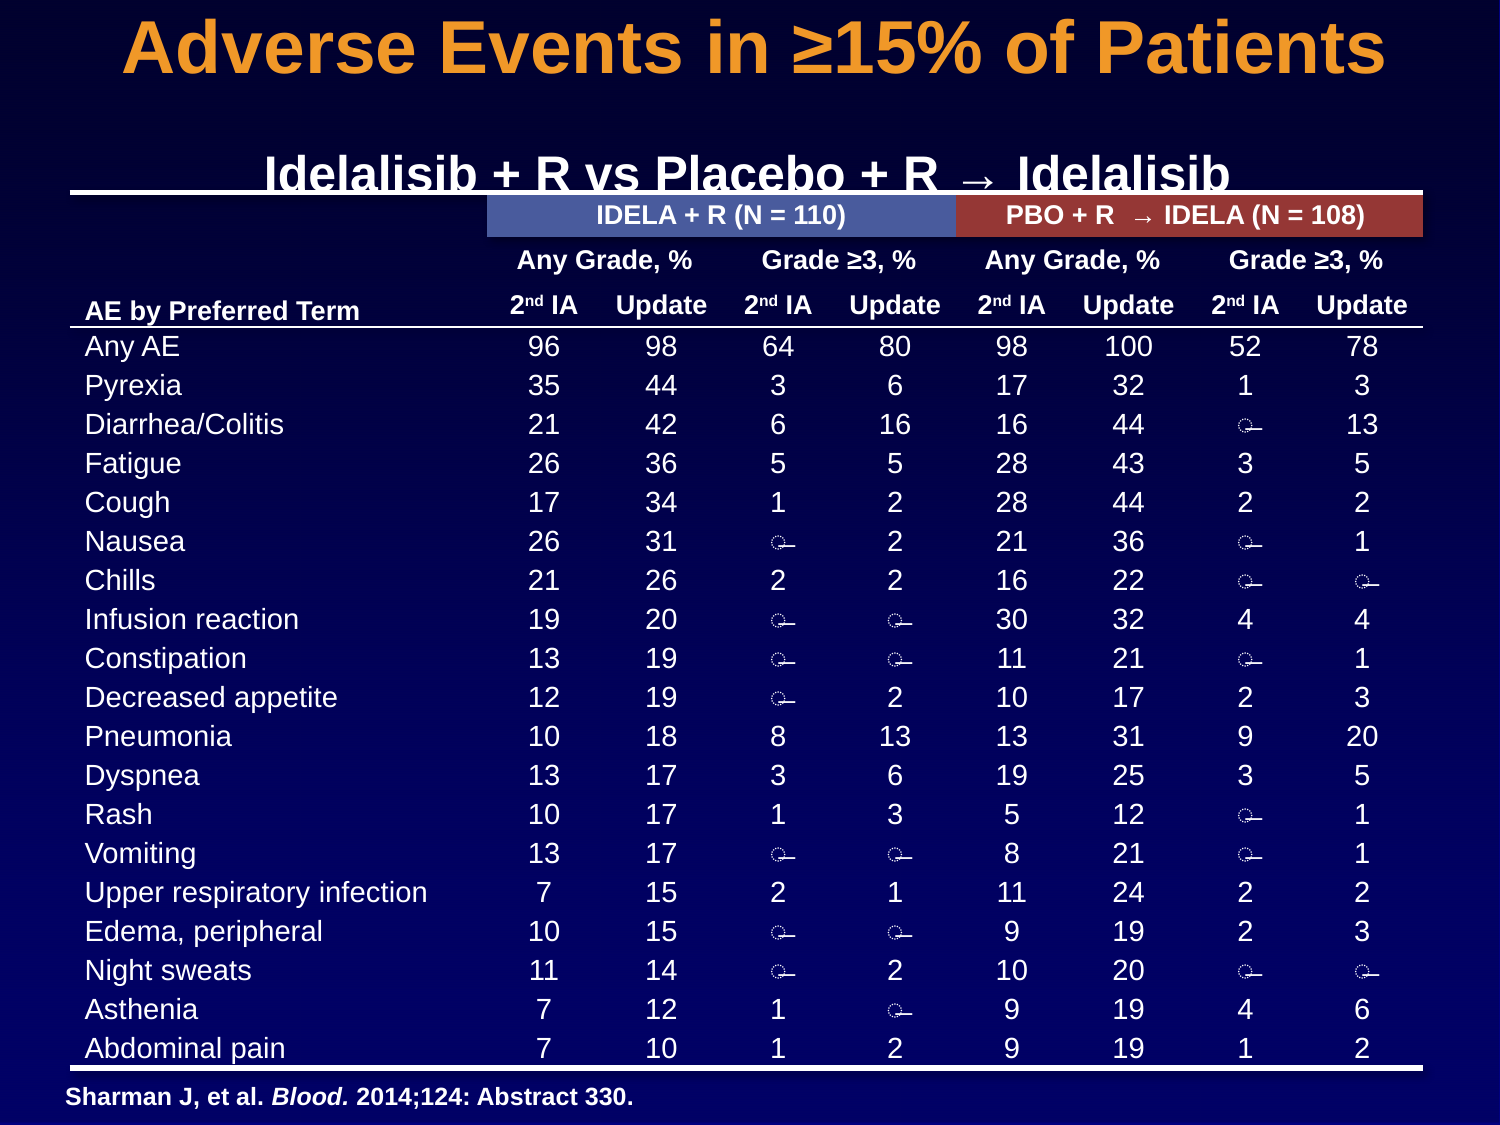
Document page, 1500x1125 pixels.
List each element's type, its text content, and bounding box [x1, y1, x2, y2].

table_cell Asthenia [70, 990, 487, 1029]
table_cell ̶ [835, 639, 956, 678]
table_cell ̶ [722, 951, 835, 990]
table_cell 78 [1302, 328, 1423, 366]
table_cell 1 [722, 795, 835, 834]
table_cell 1 [1189, 1029, 1302, 1065]
table_cell 13 [956, 717, 1068, 756]
table_cell Infusion reaction [70, 600, 487, 639]
table_cell 6 [835, 756, 956, 795]
table_cell 5 [722, 444, 835, 483]
table_cell 19 [1068, 912, 1189, 951]
table_cell 4 [1302, 600, 1423, 639]
table_cell 13 [487, 834, 601, 873]
table_cell ̶ [722, 522, 835, 561]
table_cell ̶ [1302, 951, 1423, 990]
table_cell ̶ [722, 678, 835, 717]
table_cell 80 [835, 328, 956, 366]
table_cell 3 [1189, 444, 1302, 483]
table_cell 2 [1189, 912, 1302, 951]
table_cell Update [601, 282, 722, 326]
table_cell ̶ [1189, 561, 1302, 600]
table_cell 9 [956, 990, 1068, 1029]
table_cell 2 [722, 873, 835, 912]
table_cell 2 [835, 561, 956, 600]
table_cell 19 [487, 600, 601, 639]
table_cell 21 [1068, 834, 1189, 873]
table_cell Any Grade, % [487, 237, 722, 282]
table_cell ̶ [835, 912, 956, 951]
table_cell Decreased appetite [70, 678, 487, 717]
table_cell 15 [601, 912, 722, 951]
table_cell ̶ [722, 639, 835, 678]
table_cell 2 [835, 522, 956, 561]
table_cell 20 [1068, 951, 1189, 990]
table_cell 2 [1302, 1029, 1423, 1065]
table_cell 31 [1068, 717, 1189, 756]
table_cell ̶ [1189, 405, 1302, 444]
table_cell 32 [1068, 366, 1189, 405]
table_cell ̶ [1302, 561, 1423, 600]
table_cell 2 [722, 561, 835, 600]
table_cell 2nd IA [1189, 282, 1302, 326]
table_cell 3 [1302, 366, 1423, 405]
table_cell 19 [601, 639, 722, 678]
table_cell Rash [70, 795, 487, 834]
table_cell 24 [1068, 873, 1189, 912]
table_cell ̶ [1189, 795, 1302, 834]
table_cell 36 [1068, 522, 1189, 561]
table_cell Grade ≥3, % [722, 237, 956, 282]
table_cell ̶ [722, 600, 835, 639]
table_cell 21 [956, 522, 1068, 561]
table_cell 2nd IA [722, 282, 835, 326]
table_cell 8 [722, 717, 835, 756]
table_cell 17 [487, 483, 601, 522]
table_cell Nausea [70, 522, 487, 561]
table_cell 25 [1068, 756, 1189, 795]
table_cell 13 [835, 717, 956, 756]
table_header IDELA + R (N = 110) [487, 195, 956, 237]
table_cell 16 [956, 561, 1068, 600]
table_cell 21 [487, 561, 601, 600]
table_cell 1 [722, 1029, 835, 1065]
table_cell 7 [487, 990, 601, 1029]
table_cell Night sweats [70, 951, 487, 990]
table_cell 3 [1302, 912, 1423, 951]
table_cell 16 [835, 405, 956, 444]
table_cell 10 [601, 1029, 722, 1065]
table_cell AE by Preferred Term [70, 282, 487, 326]
table_cell 13 [487, 756, 601, 795]
table_cell 52 [1189, 328, 1302, 366]
table_cell Any Grade, % [956, 237, 1189, 282]
table_cell 26 [487, 444, 601, 483]
table_cell 5 [1302, 444, 1423, 483]
table_cell Pyrexia [70, 366, 487, 405]
table_cell ̶ [1189, 639, 1302, 678]
table_cell Update [1068, 282, 1189, 326]
table_cell 17 [601, 756, 722, 795]
table_cell ̶ [1189, 522, 1302, 561]
table_cell 14 [601, 951, 722, 990]
table_cell 1 [1302, 834, 1423, 873]
table_cell 13 [1302, 405, 1423, 444]
table_cell Pneumonia [70, 717, 487, 756]
table_cell 11 [487, 951, 601, 990]
table_cell 64 [722, 328, 835, 366]
table_cell Any AE [70, 328, 487, 366]
table_cell 32 [1068, 600, 1189, 639]
table_cell 11 [956, 639, 1068, 678]
table_cell 3 [835, 795, 956, 834]
table_cell 17 [601, 795, 722, 834]
table_header PBO + R → IDELA (N = 108) [956, 195, 1423, 237]
table_cell 10 [487, 912, 601, 951]
table_header [70, 195, 487, 282]
table_cell 17 [1068, 678, 1189, 717]
table_cell 98 [956, 328, 1068, 366]
table_cell 20 [1302, 717, 1423, 756]
table_cell 3 [722, 366, 835, 405]
table_cell 98 [601, 328, 722, 366]
table_cell 3 [722, 756, 835, 795]
table_cell Edema, peripheral [70, 912, 487, 951]
table_cell 1 [1302, 795, 1423, 834]
table_cell 17 [956, 366, 1068, 405]
table_cell 2 [835, 951, 956, 990]
table_cell 42 [601, 405, 722, 444]
table_cell 44 [601, 366, 722, 405]
table_cell ̶ [835, 600, 956, 639]
table_cell 4 [1189, 990, 1302, 1029]
table_cell ̶ [1189, 834, 1302, 873]
table_cell 17 [601, 834, 722, 873]
table_cell 3 [1189, 756, 1302, 795]
table_cell Abdominal pain [70, 1029, 487, 1065]
table_cell 30 [956, 600, 1068, 639]
table_cell Cough [70, 483, 487, 522]
table_cell 12 [1068, 795, 1189, 834]
table_cell 19 [601, 678, 722, 717]
table_cell ̶ [722, 834, 835, 873]
table_cell Vomiting [70, 834, 487, 873]
table_cell 16 [956, 405, 1068, 444]
table_cell 21 [1068, 639, 1189, 678]
table_cell 26 [601, 561, 722, 600]
table_cell Upper respiratory infection [70, 873, 487, 912]
table_cell 11 [956, 873, 1068, 912]
table_cell 1 [835, 873, 956, 912]
table_cell 9 [1189, 717, 1302, 756]
table_cell 2nd IA [956, 282, 1068, 326]
table_cell 2 [835, 1029, 956, 1065]
table_cell 21 [487, 405, 601, 444]
table_cell 10 [956, 951, 1068, 990]
table_cell 10 [956, 678, 1068, 717]
table_cell 26 [487, 522, 601, 561]
table_cell 9 [956, 912, 1068, 951]
table_cell 1 [1189, 366, 1302, 405]
table_cell 1 [722, 483, 835, 522]
table_cell 15 [601, 873, 722, 912]
table_cell 1 [1302, 639, 1423, 678]
table_cell 19 [1068, 990, 1189, 1029]
table_cell 8 [956, 834, 1068, 873]
table_cell 2 [1302, 483, 1423, 522]
table_cell 2 [1189, 678, 1302, 717]
table_cell 2 [1189, 483, 1302, 522]
table_cell Dyspnea [70, 756, 487, 795]
table_cell 28 [956, 444, 1068, 483]
table_cell Fatigue [70, 444, 487, 483]
table_cell 19 [1068, 1029, 1189, 1065]
table_cell Update [835, 282, 956, 326]
table_cell 9 [956, 1029, 1068, 1065]
table_cell 12 [601, 990, 722, 1029]
table_cell 5 [956, 795, 1068, 834]
title Adverse Events in ≥15% of Patients Idelalisib + R vs Placebo + R → Idelalisib [112, 52, 1413, 182]
table_cell 6 [1302, 990, 1423, 1029]
table_cell 1 [722, 990, 835, 1029]
table_cell 44 [1068, 483, 1189, 522]
table_cell 12 [487, 678, 601, 717]
table_cell 7 [487, 873, 601, 912]
table_cell 6 [835, 366, 956, 405]
table_cell 10 [487, 795, 601, 834]
table_cell ̶ [835, 834, 956, 873]
table_cell ̶ [722, 912, 835, 951]
table_cell 3 [1302, 678, 1423, 717]
table_cell 2nd IA [487, 282, 601, 326]
table_cell ̶ [1189, 951, 1302, 990]
table_cell Grade ≥3, % [1189, 237, 1423, 282]
table_cell 43 [1068, 444, 1189, 483]
table_cell 4 [1189, 600, 1302, 639]
table_cell 31 [601, 522, 722, 561]
table_cell 2 [1302, 873, 1423, 912]
table_cell ̶ [835, 990, 956, 1029]
table_cell 5 [1302, 756, 1423, 795]
table_cell Diarrhea/Colitis [70, 405, 487, 444]
table_cell 96 [487, 328, 601, 366]
table_cell 1 [1302, 522, 1423, 561]
table_cell Update [1302, 282, 1423, 326]
table_cell 19 [956, 756, 1068, 795]
table_cell 18 [601, 717, 722, 756]
table_cell Chills [70, 561, 487, 600]
text_box Sharman J, et al. Blood. 2014;124: Abstract 330. [50, 1073, 1144, 1119]
table_cell 13 [487, 639, 601, 678]
table_cell 34 [601, 483, 722, 522]
table_cell 22 [1068, 561, 1189, 600]
table_cell 2 [835, 678, 956, 717]
table_cell 6 [722, 405, 835, 444]
table_cell 10 [487, 717, 601, 756]
table_cell 5 [835, 444, 956, 483]
table_cell 7 [487, 1029, 601, 1065]
table_cell Constipation [70, 639, 487, 678]
table_cell 28 [956, 483, 1068, 522]
table_cell 35 [487, 366, 601, 405]
table_cell 2 [1189, 873, 1302, 912]
table_cell 20 [601, 600, 722, 639]
table_cell 44 [1068, 405, 1189, 444]
table_cell 2 [835, 483, 956, 522]
table_cell 36 [601, 444, 722, 483]
table_cell 100 [1068, 328, 1189, 366]
